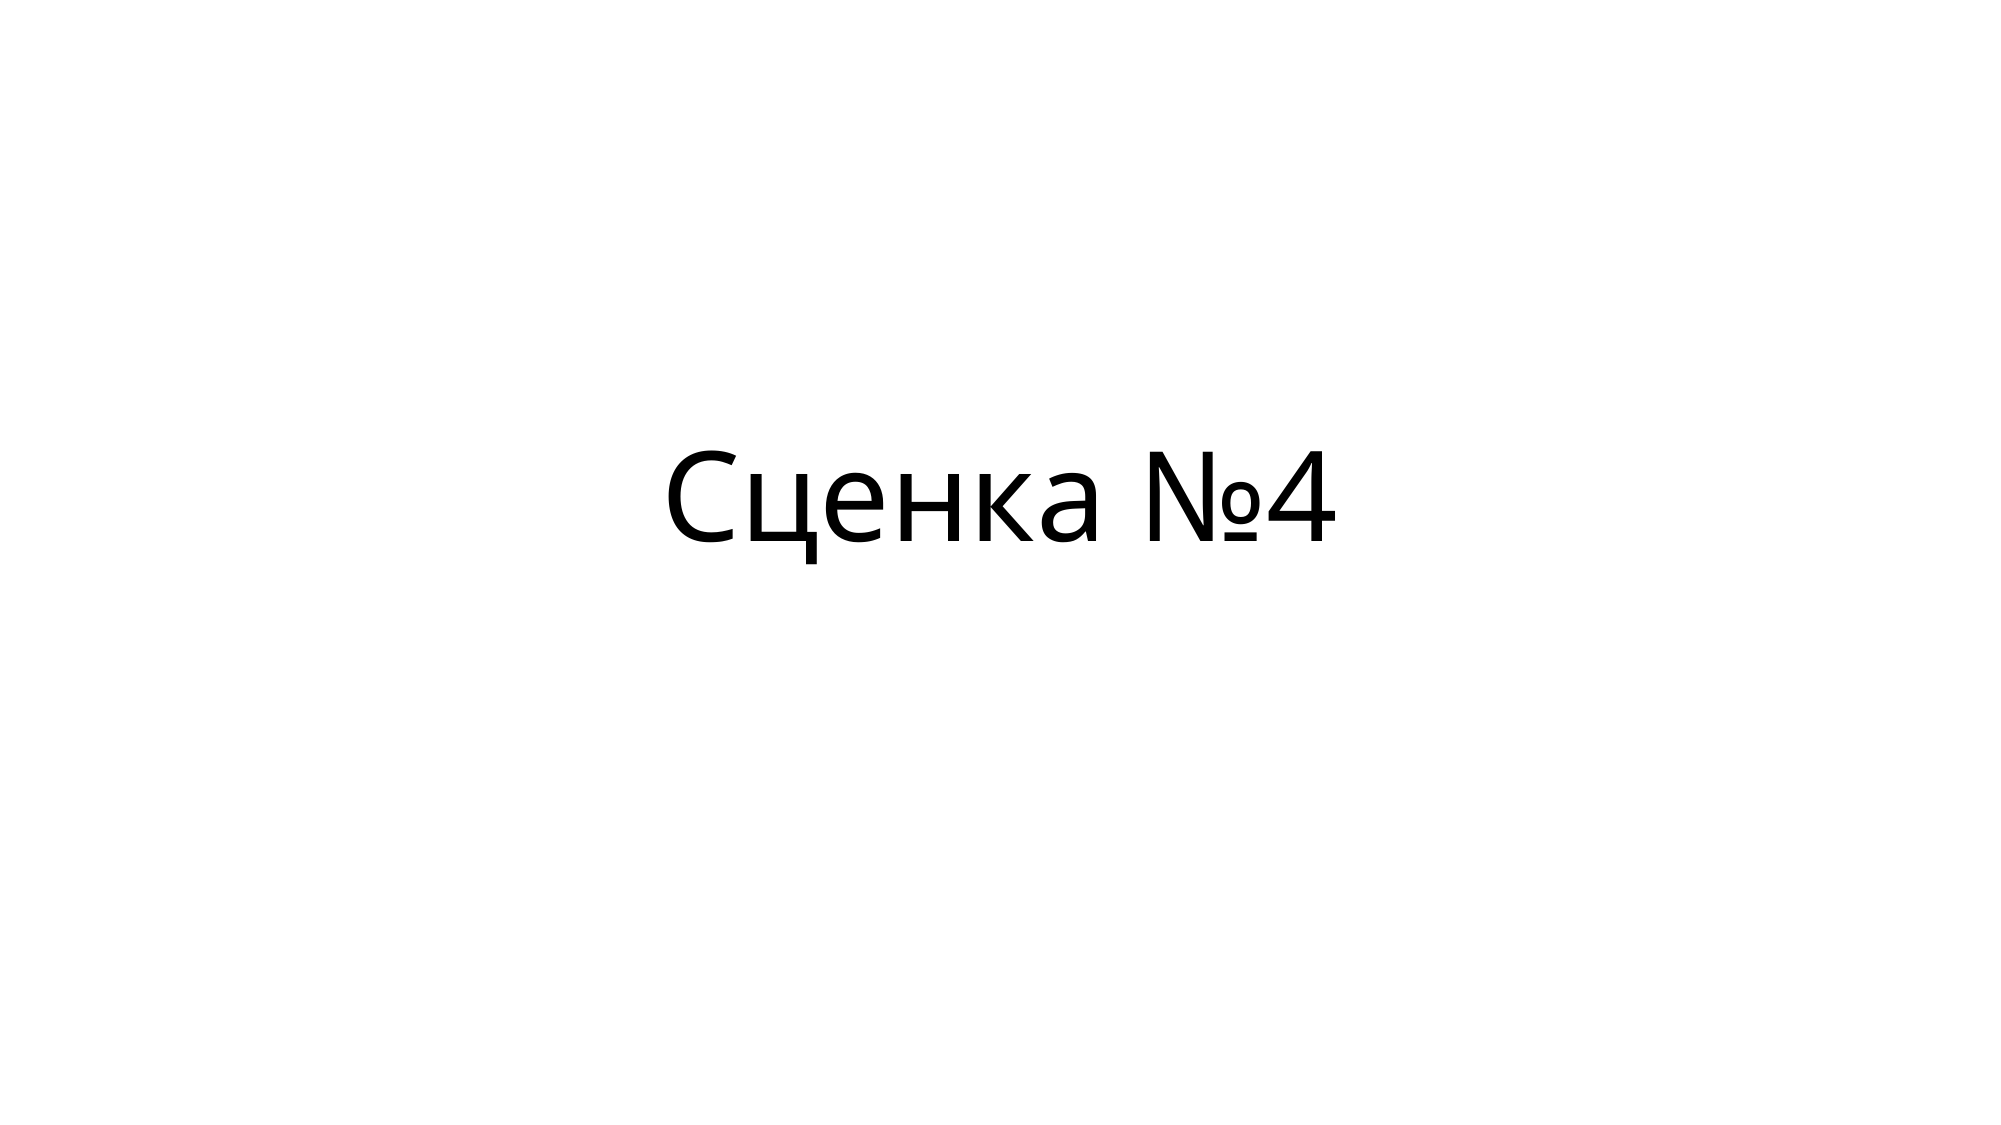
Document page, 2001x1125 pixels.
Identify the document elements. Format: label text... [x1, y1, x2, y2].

title Сценка №4 [249, 184, 1750, 576]
